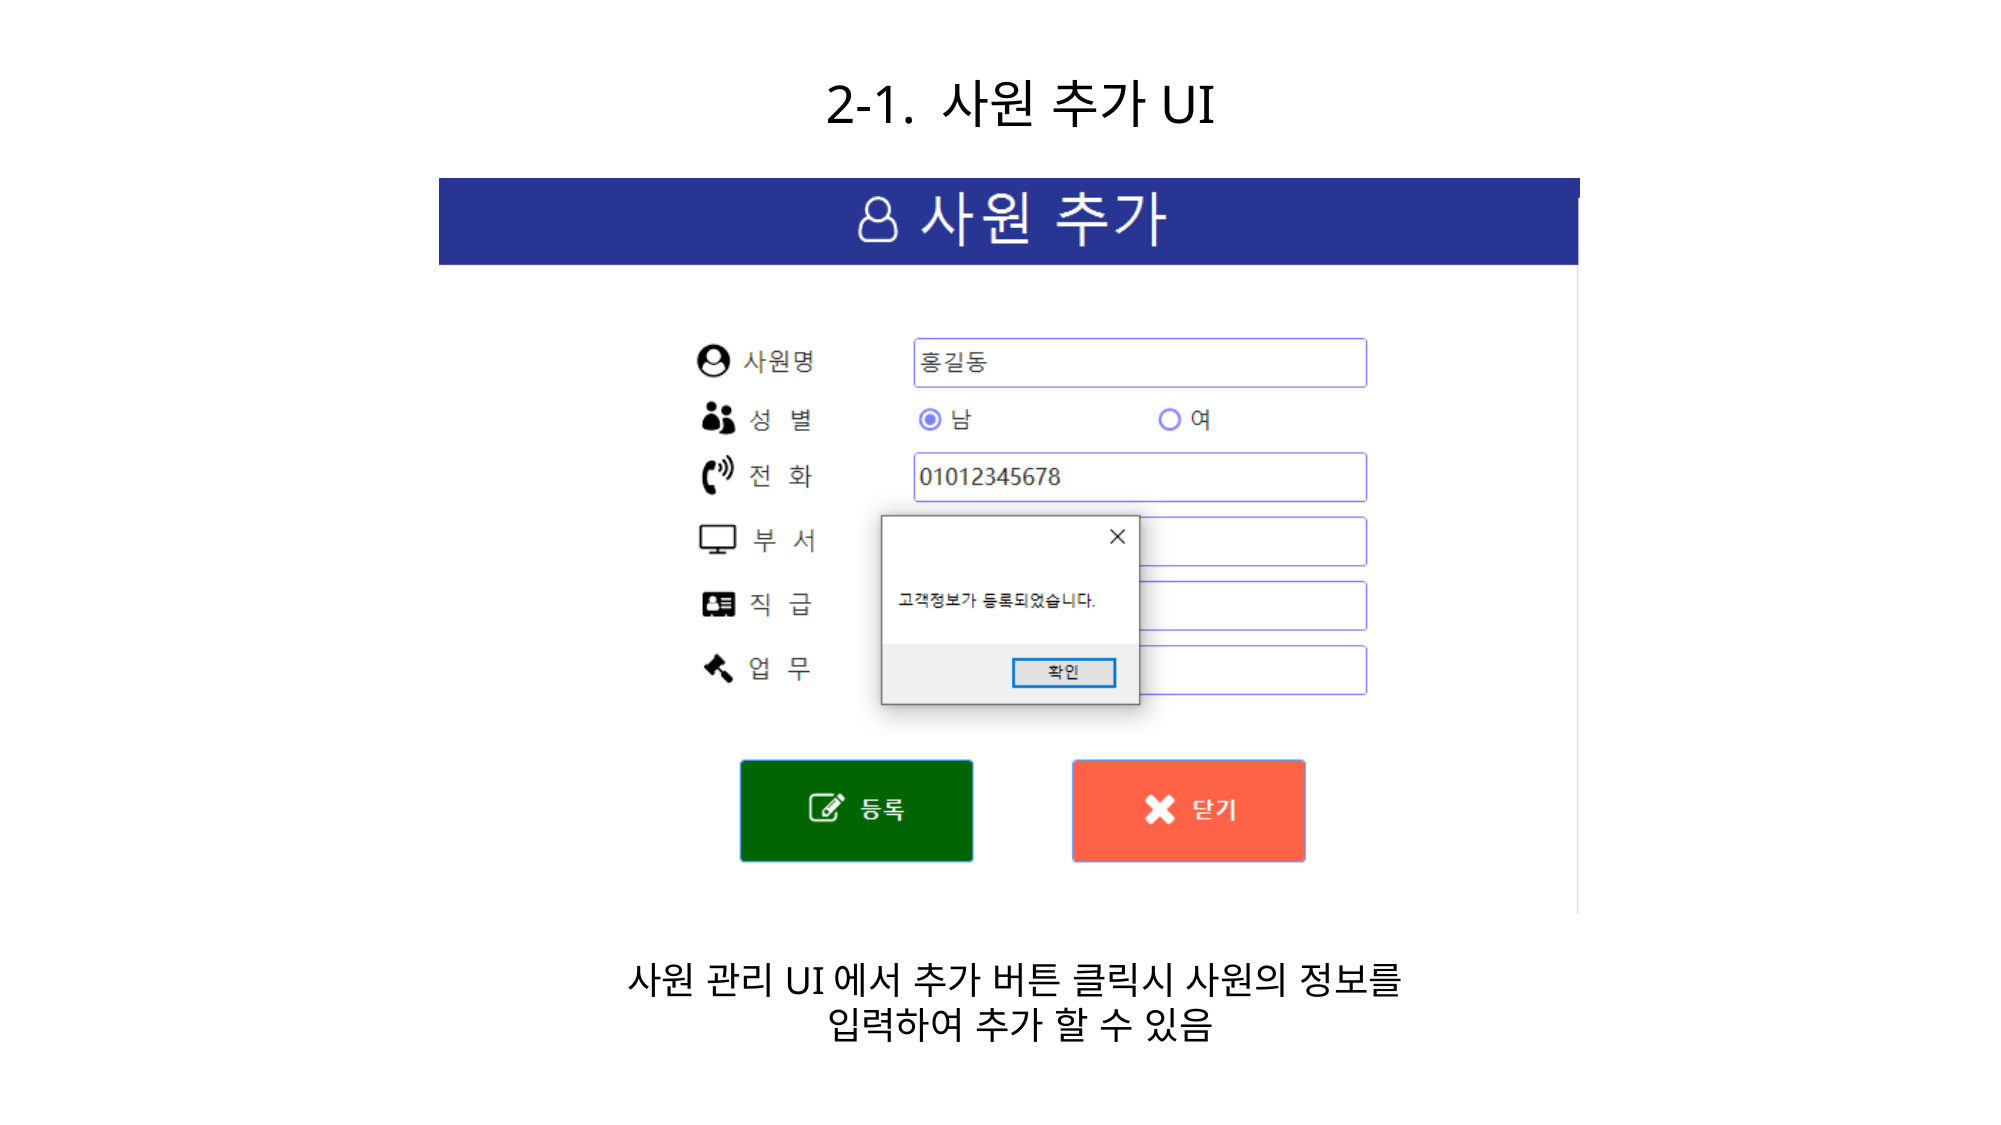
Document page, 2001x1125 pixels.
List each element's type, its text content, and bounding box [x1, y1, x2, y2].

text_box 2-1. 사원 추가UI [664, 64, 1377, 142]
picture [439, 178, 1580, 914]
text_box 사원 관리UI에서 추가 버튼 클릭시 사원의 정보를 입력하여 추가 할 수 있음 [401, 949, 1641, 1055]
